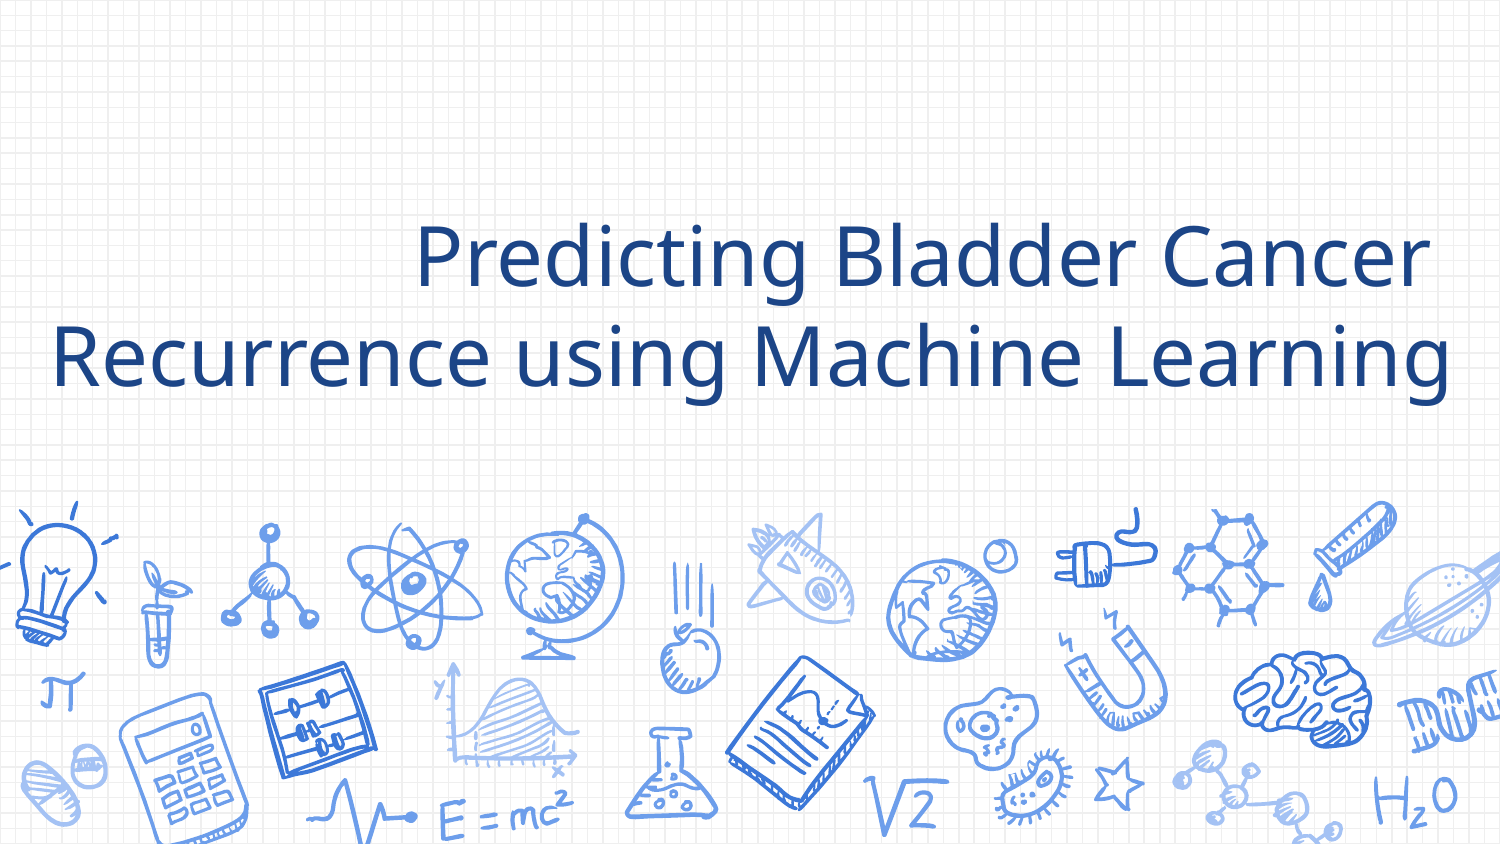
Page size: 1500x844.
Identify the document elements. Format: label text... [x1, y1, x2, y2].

title Predicting Bladder Cancer Recurrence using Machine Learning [30, 207, 1470, 398]
